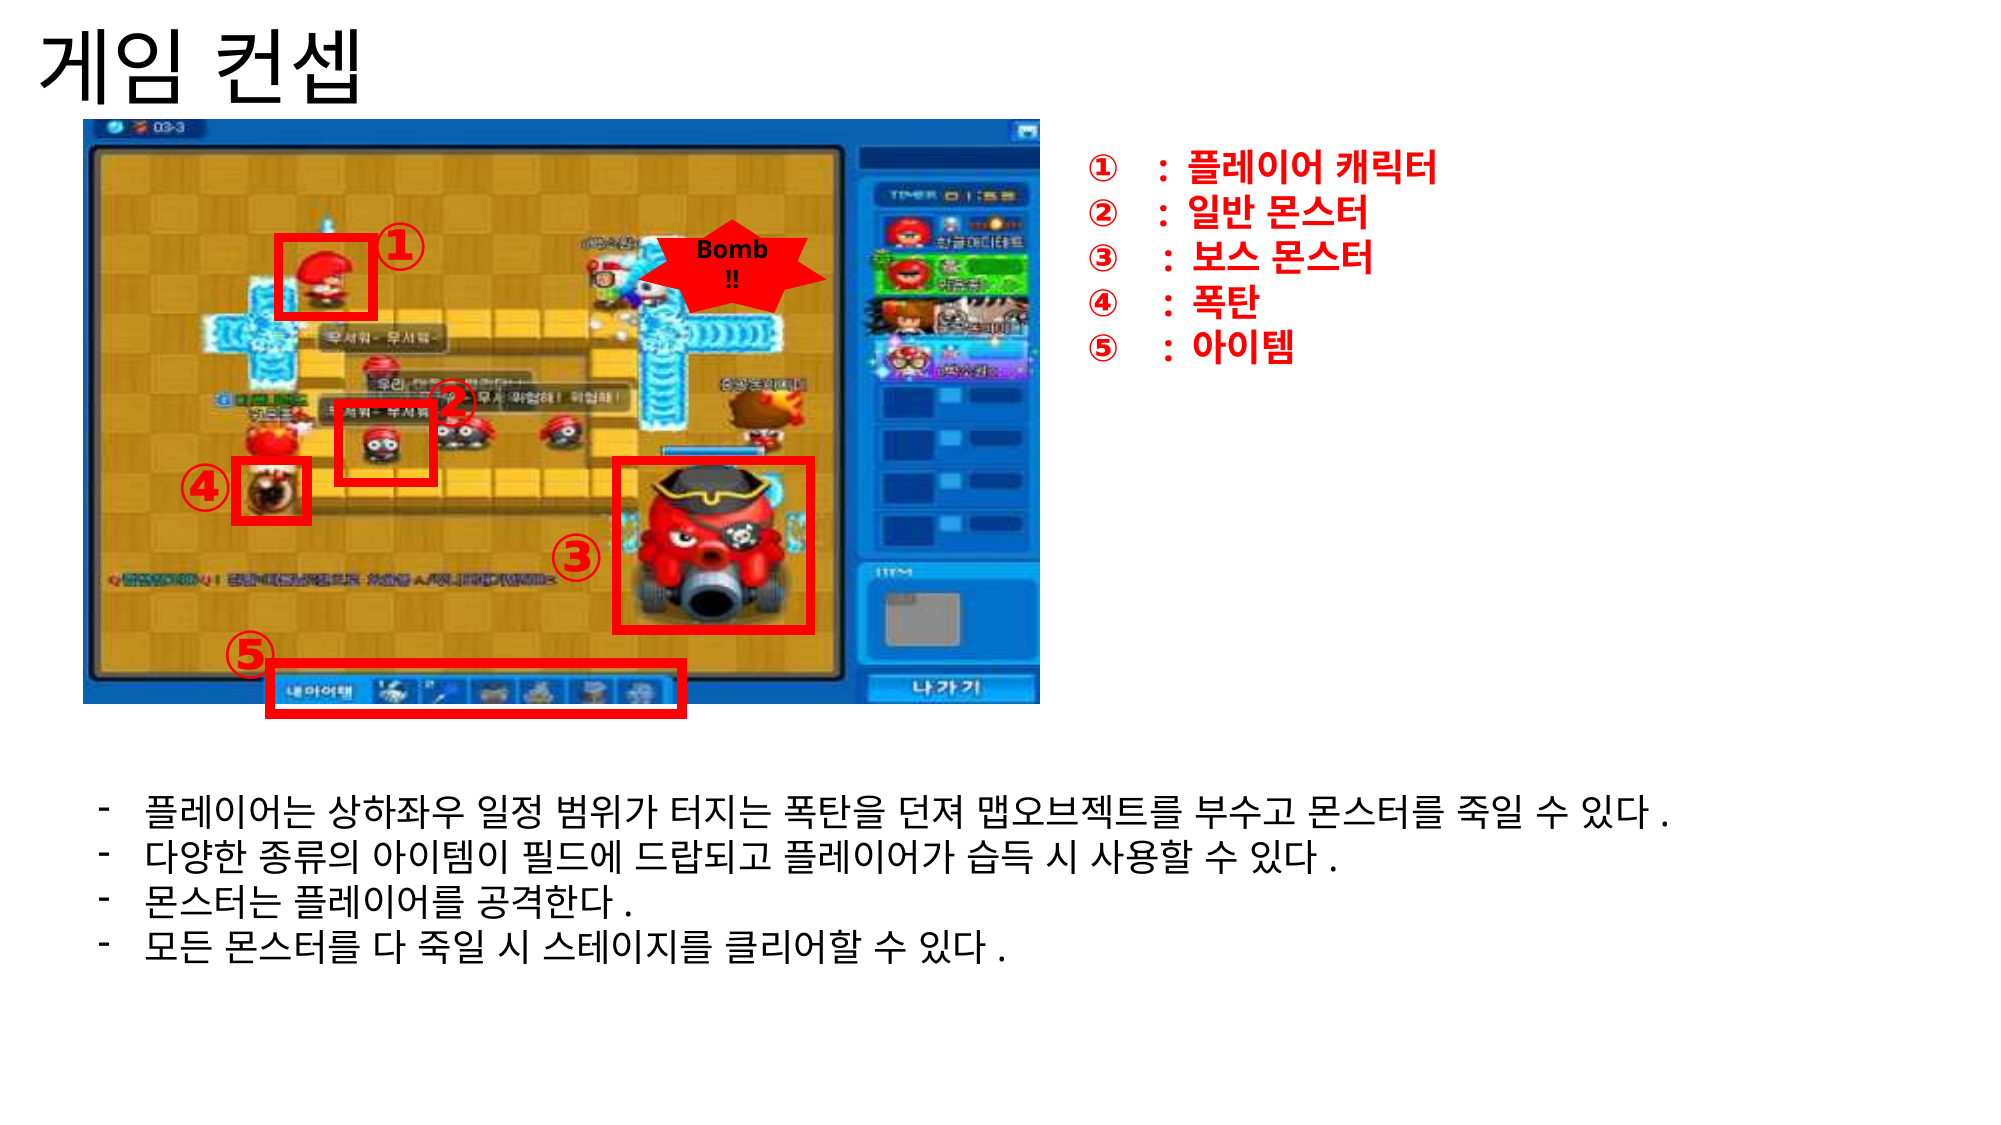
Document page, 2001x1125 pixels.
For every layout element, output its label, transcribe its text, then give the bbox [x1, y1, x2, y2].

text_box ① : 플레이어 캐릭터 ② : 일반 몬스터 : 보스 몬스터 : 폭탄 : 아이템 [1072, 136, 1656, 377]
text_box 플레이어는 상하좌우 일정 범위가 터지는 폭탄을 던져 맵오브젝트를 부수고 몬스터를 죽일 수 있다. 다양한 종류의 아이템이 필드에 드랍되고 플레이어가 습득 시 사용할 수 있다. 몬스터는 플레이어를 공격한다. 모든 몬스터를 다 죽일 시 스테이지를 클리어할 수 있다. [83, 782, 1996, 1022]
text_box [83, 119, 1040, 714]
text_box 게임 컨셉 [21, 7, 1948, 393]
